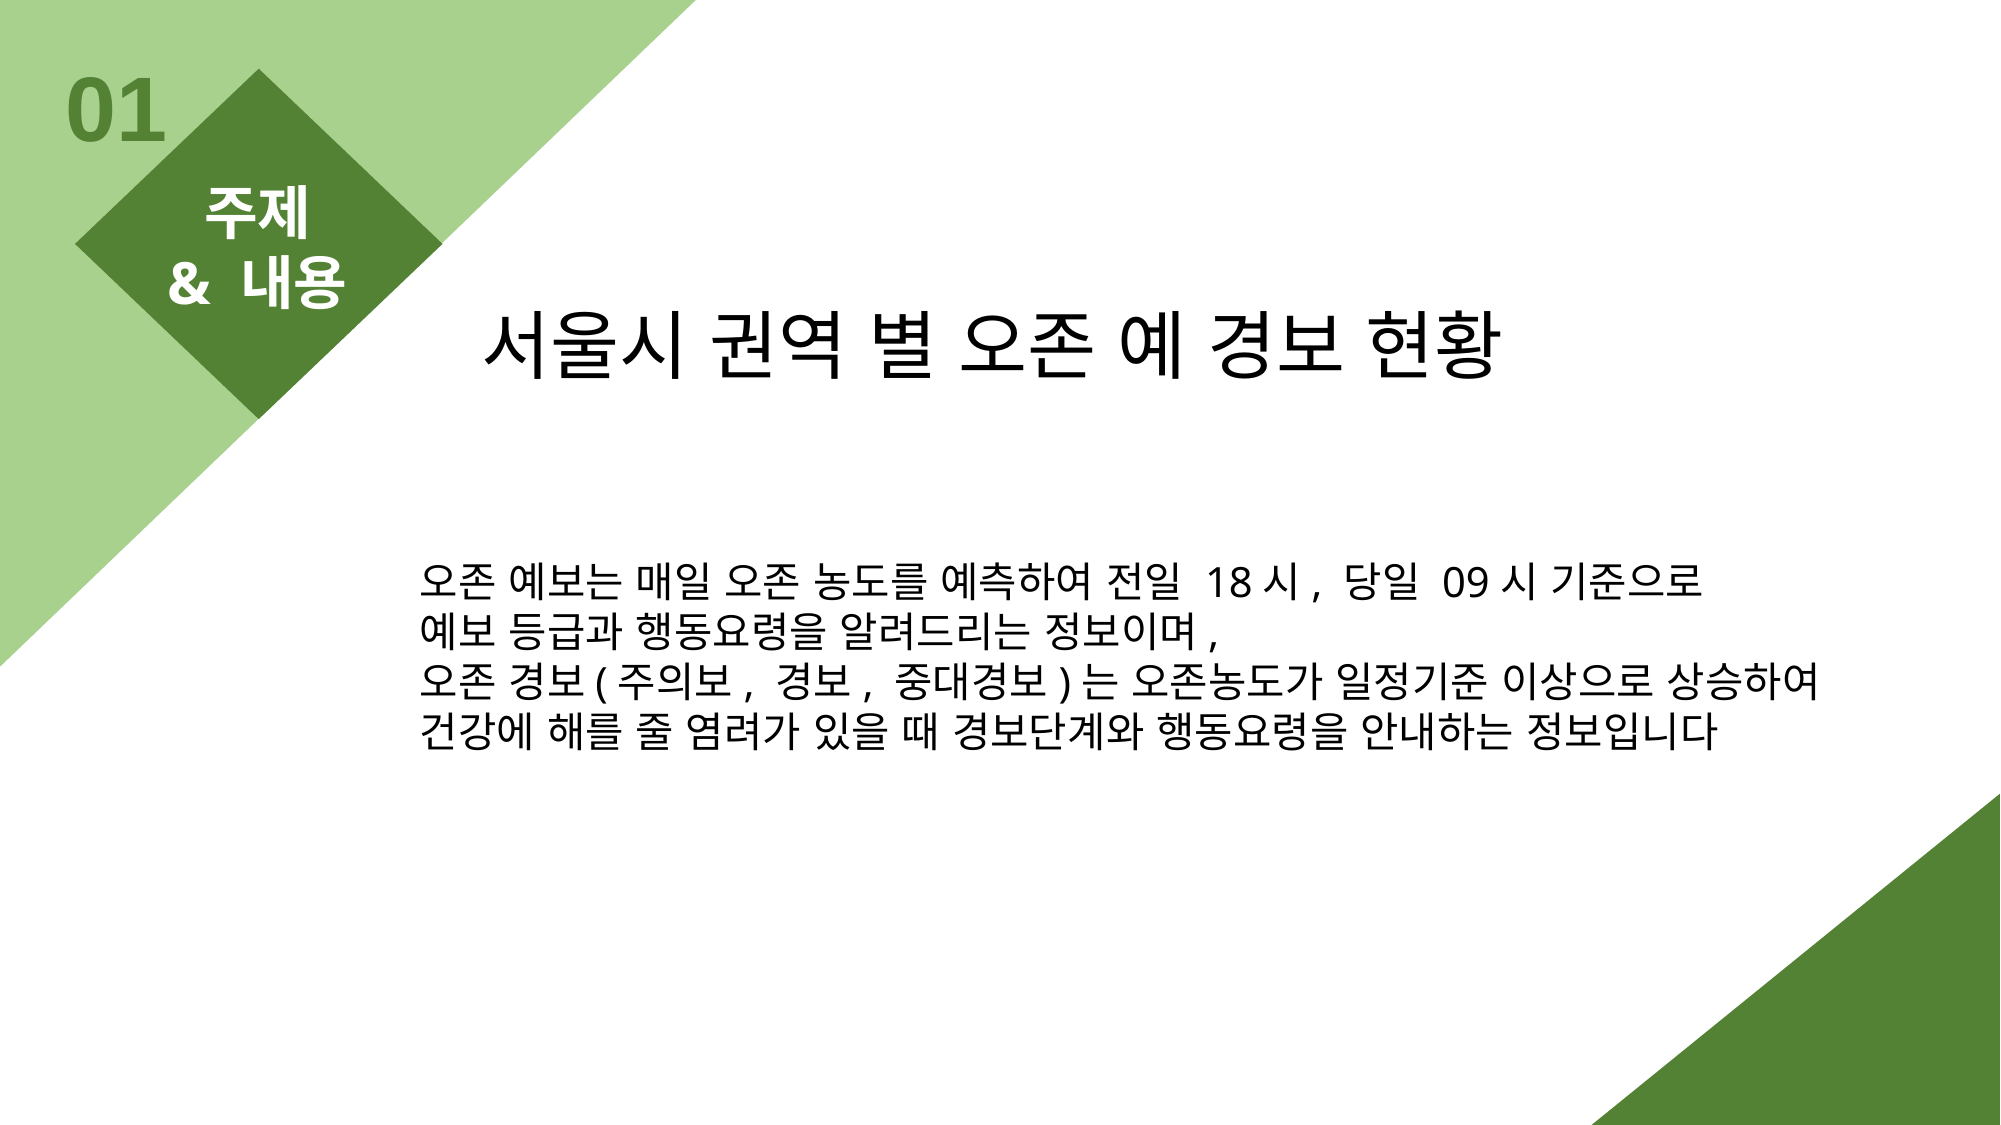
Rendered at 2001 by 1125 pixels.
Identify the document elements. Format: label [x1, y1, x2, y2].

text_box [0, 0, 2000, 1125]
